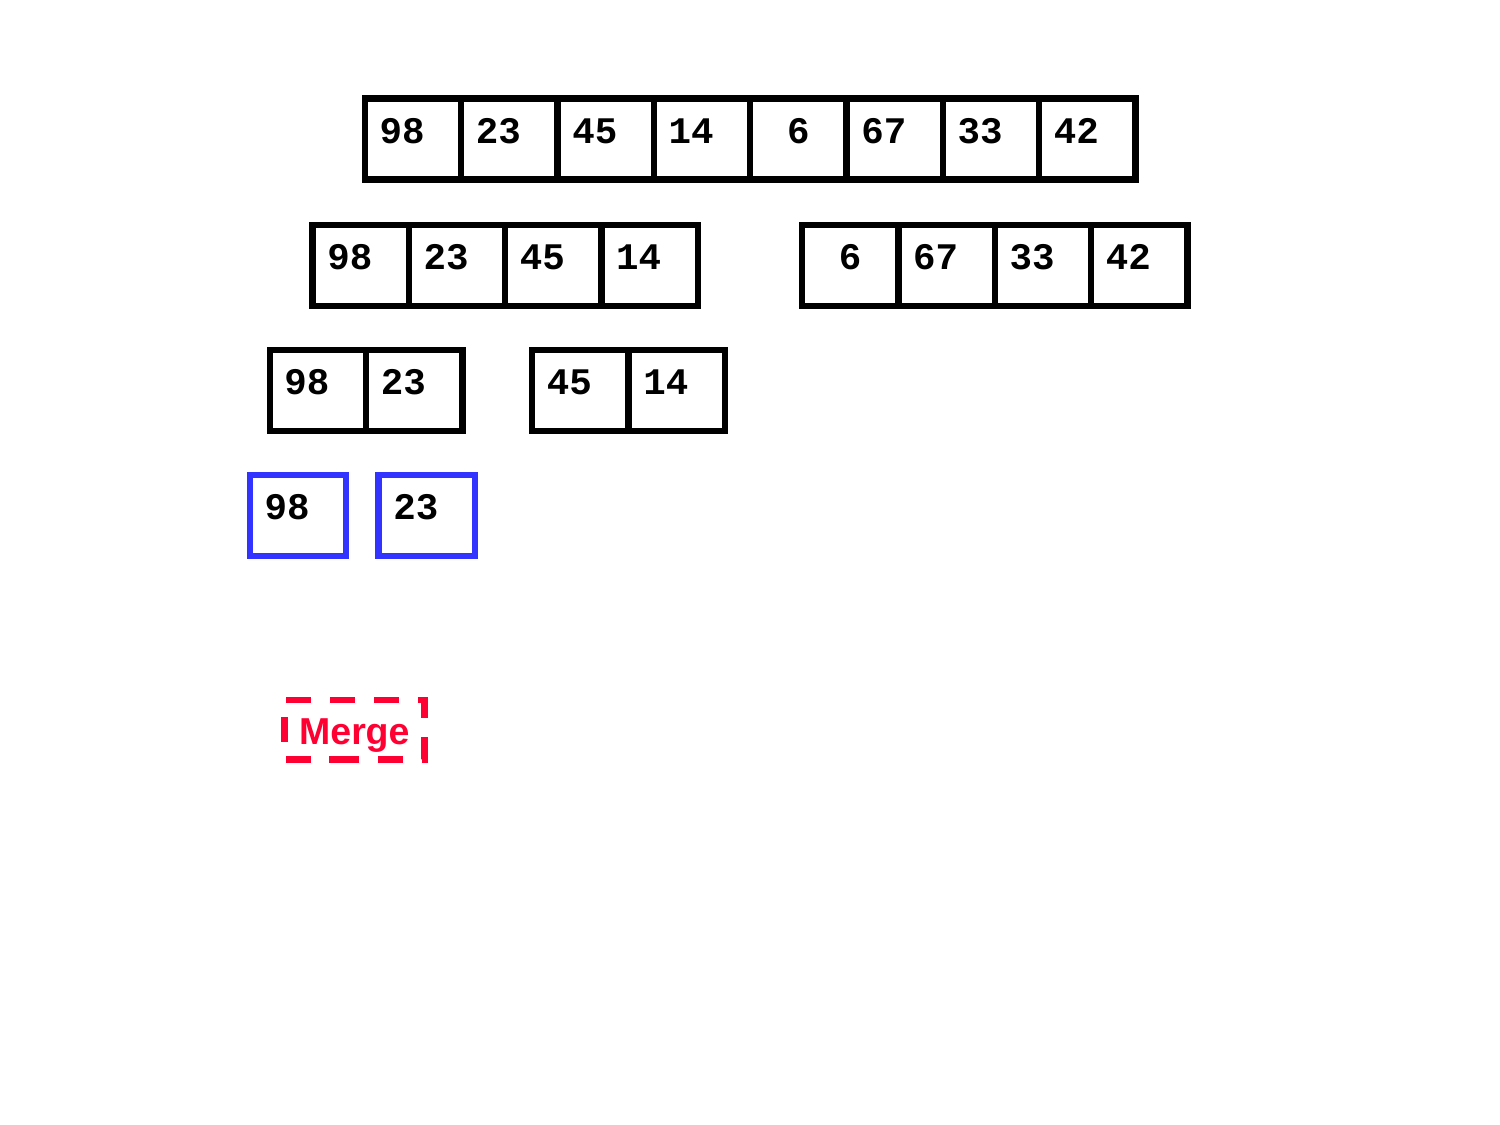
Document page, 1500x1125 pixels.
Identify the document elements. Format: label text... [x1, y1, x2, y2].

text_box 98 [269, 349, 367, 432]
text_box 98 [312, 224, 409, 307]
text_box 6 [802, 224, 899, 307]
text_box 45 [506, 224, 601, 307]
text_box 14 [653, 98, 750, 180]
text_box 33 [942, 98, 1039, 180]
text_box 23 [409, 224, 506, 307]
text_box 23 [367, 349, 463, 432]
text_box 23 [462, 98, 558, 180]
text_box 45 [558, 98, 653, 180]
text_box 45 [532, 349, 628, 432]
text_box 6 [750, 98, 847, 180]
text_box 42 [1039, 98, 1136, 180]
text_box 33 [994, 224, 1091, 307]
text_box 67 [847, 98, 942, 180]
text_box 98 [249, 474, 347, 557]
text_box 23 [378, 474, 475, 557]
text_box 14 [601, 224, 698, 307]
text_box 98 [364, 98, 462, 180]
text_box 67 [899, 224, 994, 307]
text_box 42 [1091, 224, 1188, 307]
text_box Merge [284, 699, 425, 760]
text_box 14 [628, 349, 725, 432]
